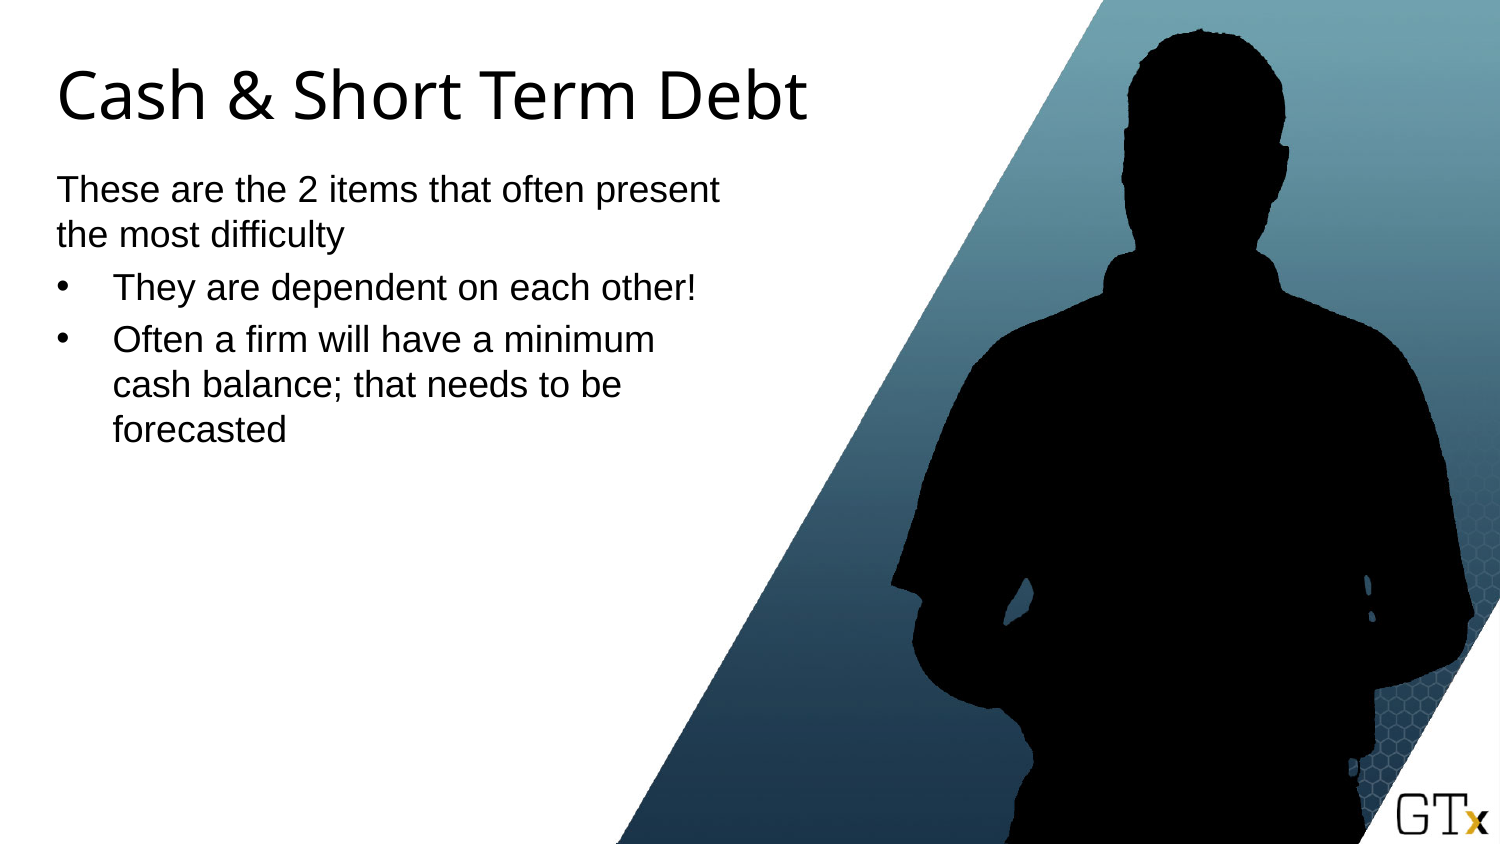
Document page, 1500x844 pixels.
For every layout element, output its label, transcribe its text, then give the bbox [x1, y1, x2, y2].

title Cash & Short Term Debt [41, 45, 1056, 158]
picture [0, 0, 1500, 844]
list These are the 2 items that often present the most difficulty They are dependent on each other! Often a firm will have a minimum cash balance; that needs to be forecasted [41, 158, 750, 743]
